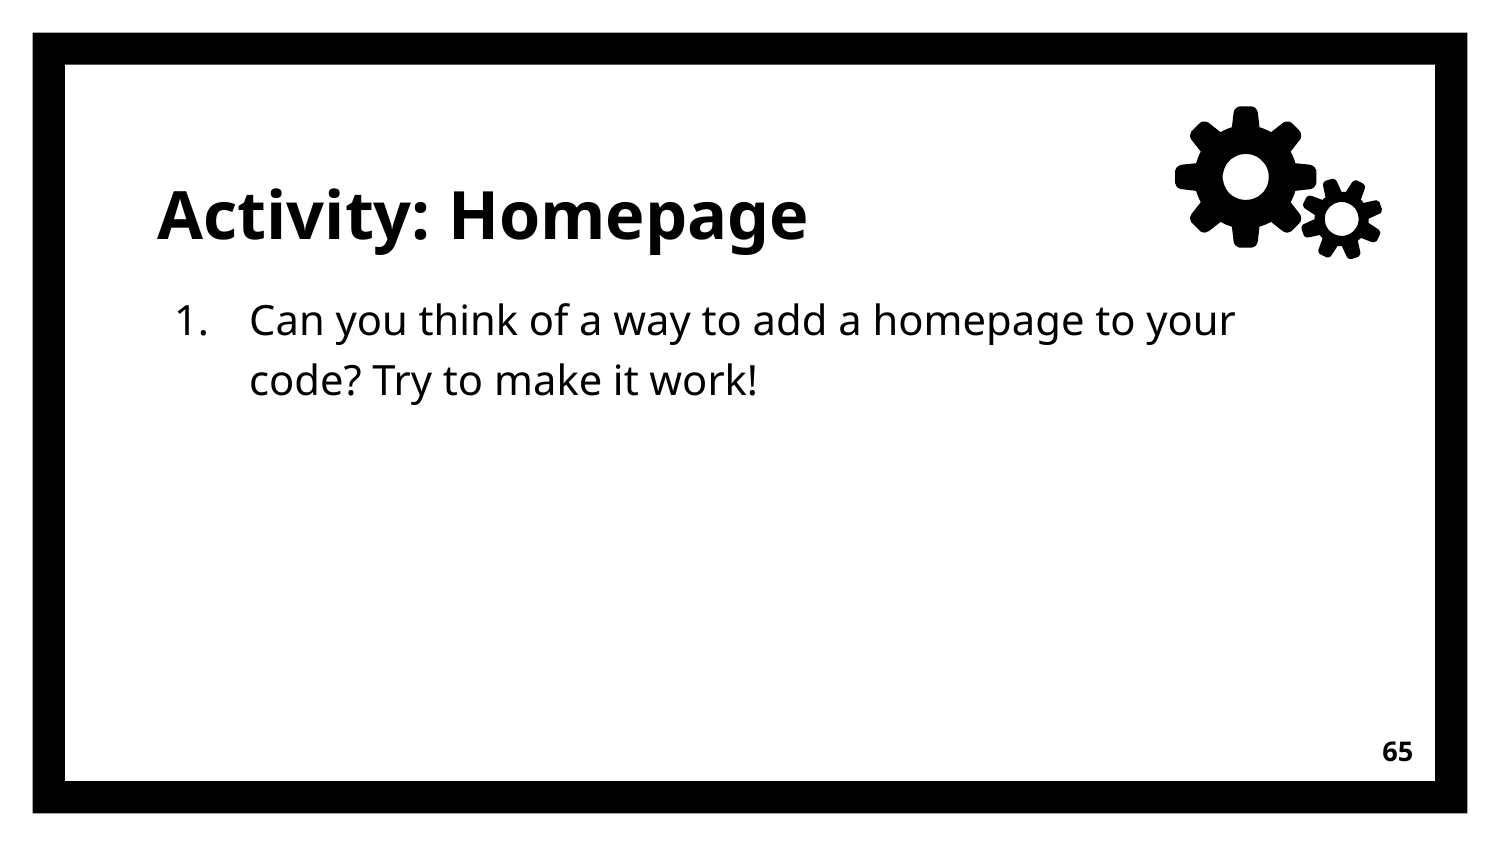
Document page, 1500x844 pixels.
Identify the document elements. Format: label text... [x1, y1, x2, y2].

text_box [1174, 106, 1383, 260]
slide_number 65 [1338, 720, 1429, 786]
list Can you think of a way to add a homepage to your code? Try to make it work! [142, 268, 1358, 758]
title Activity: Homepage [142, 139, 1213, 269]
